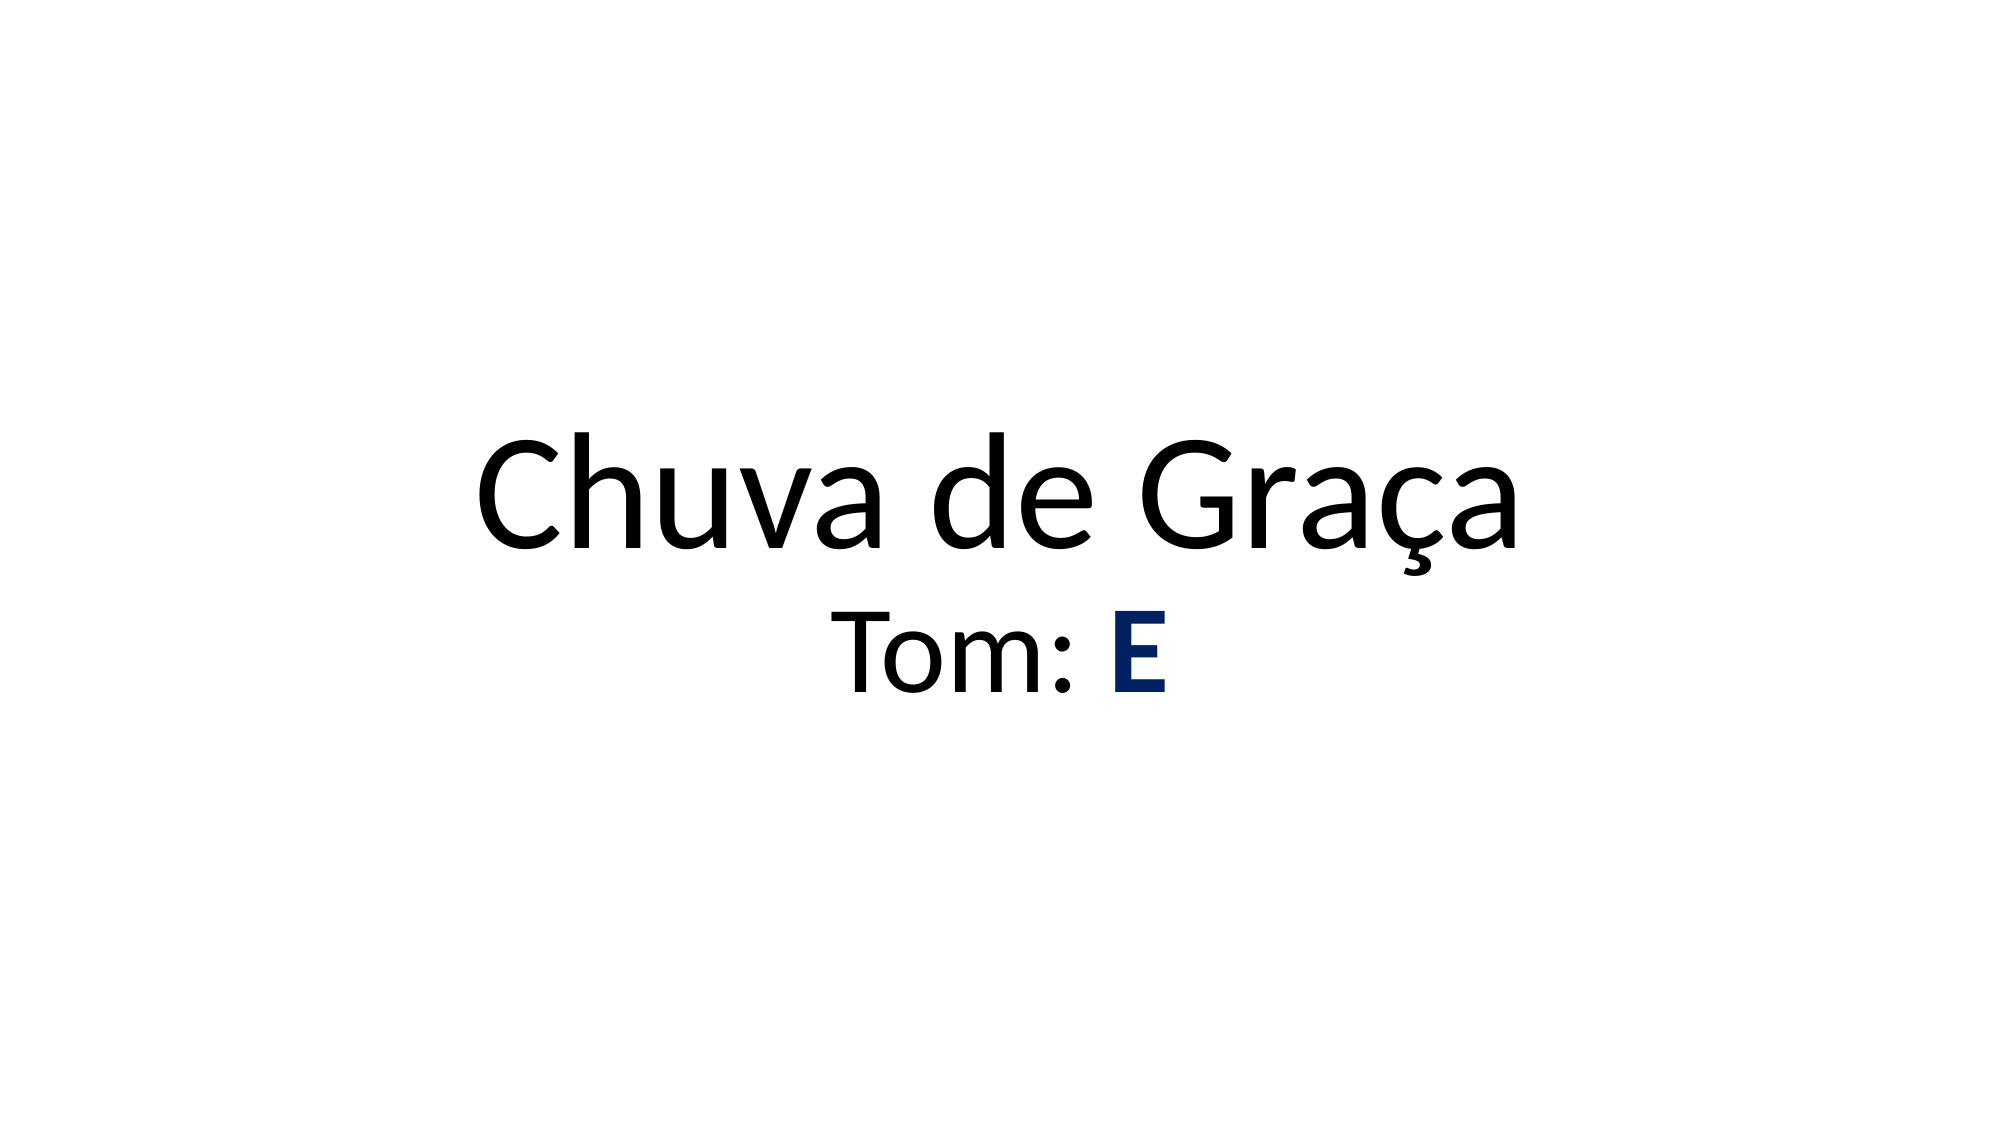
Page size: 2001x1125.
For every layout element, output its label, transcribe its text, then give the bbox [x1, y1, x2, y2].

title Chuva de Graça Tom: E [0, 0, 2000, 1125]
